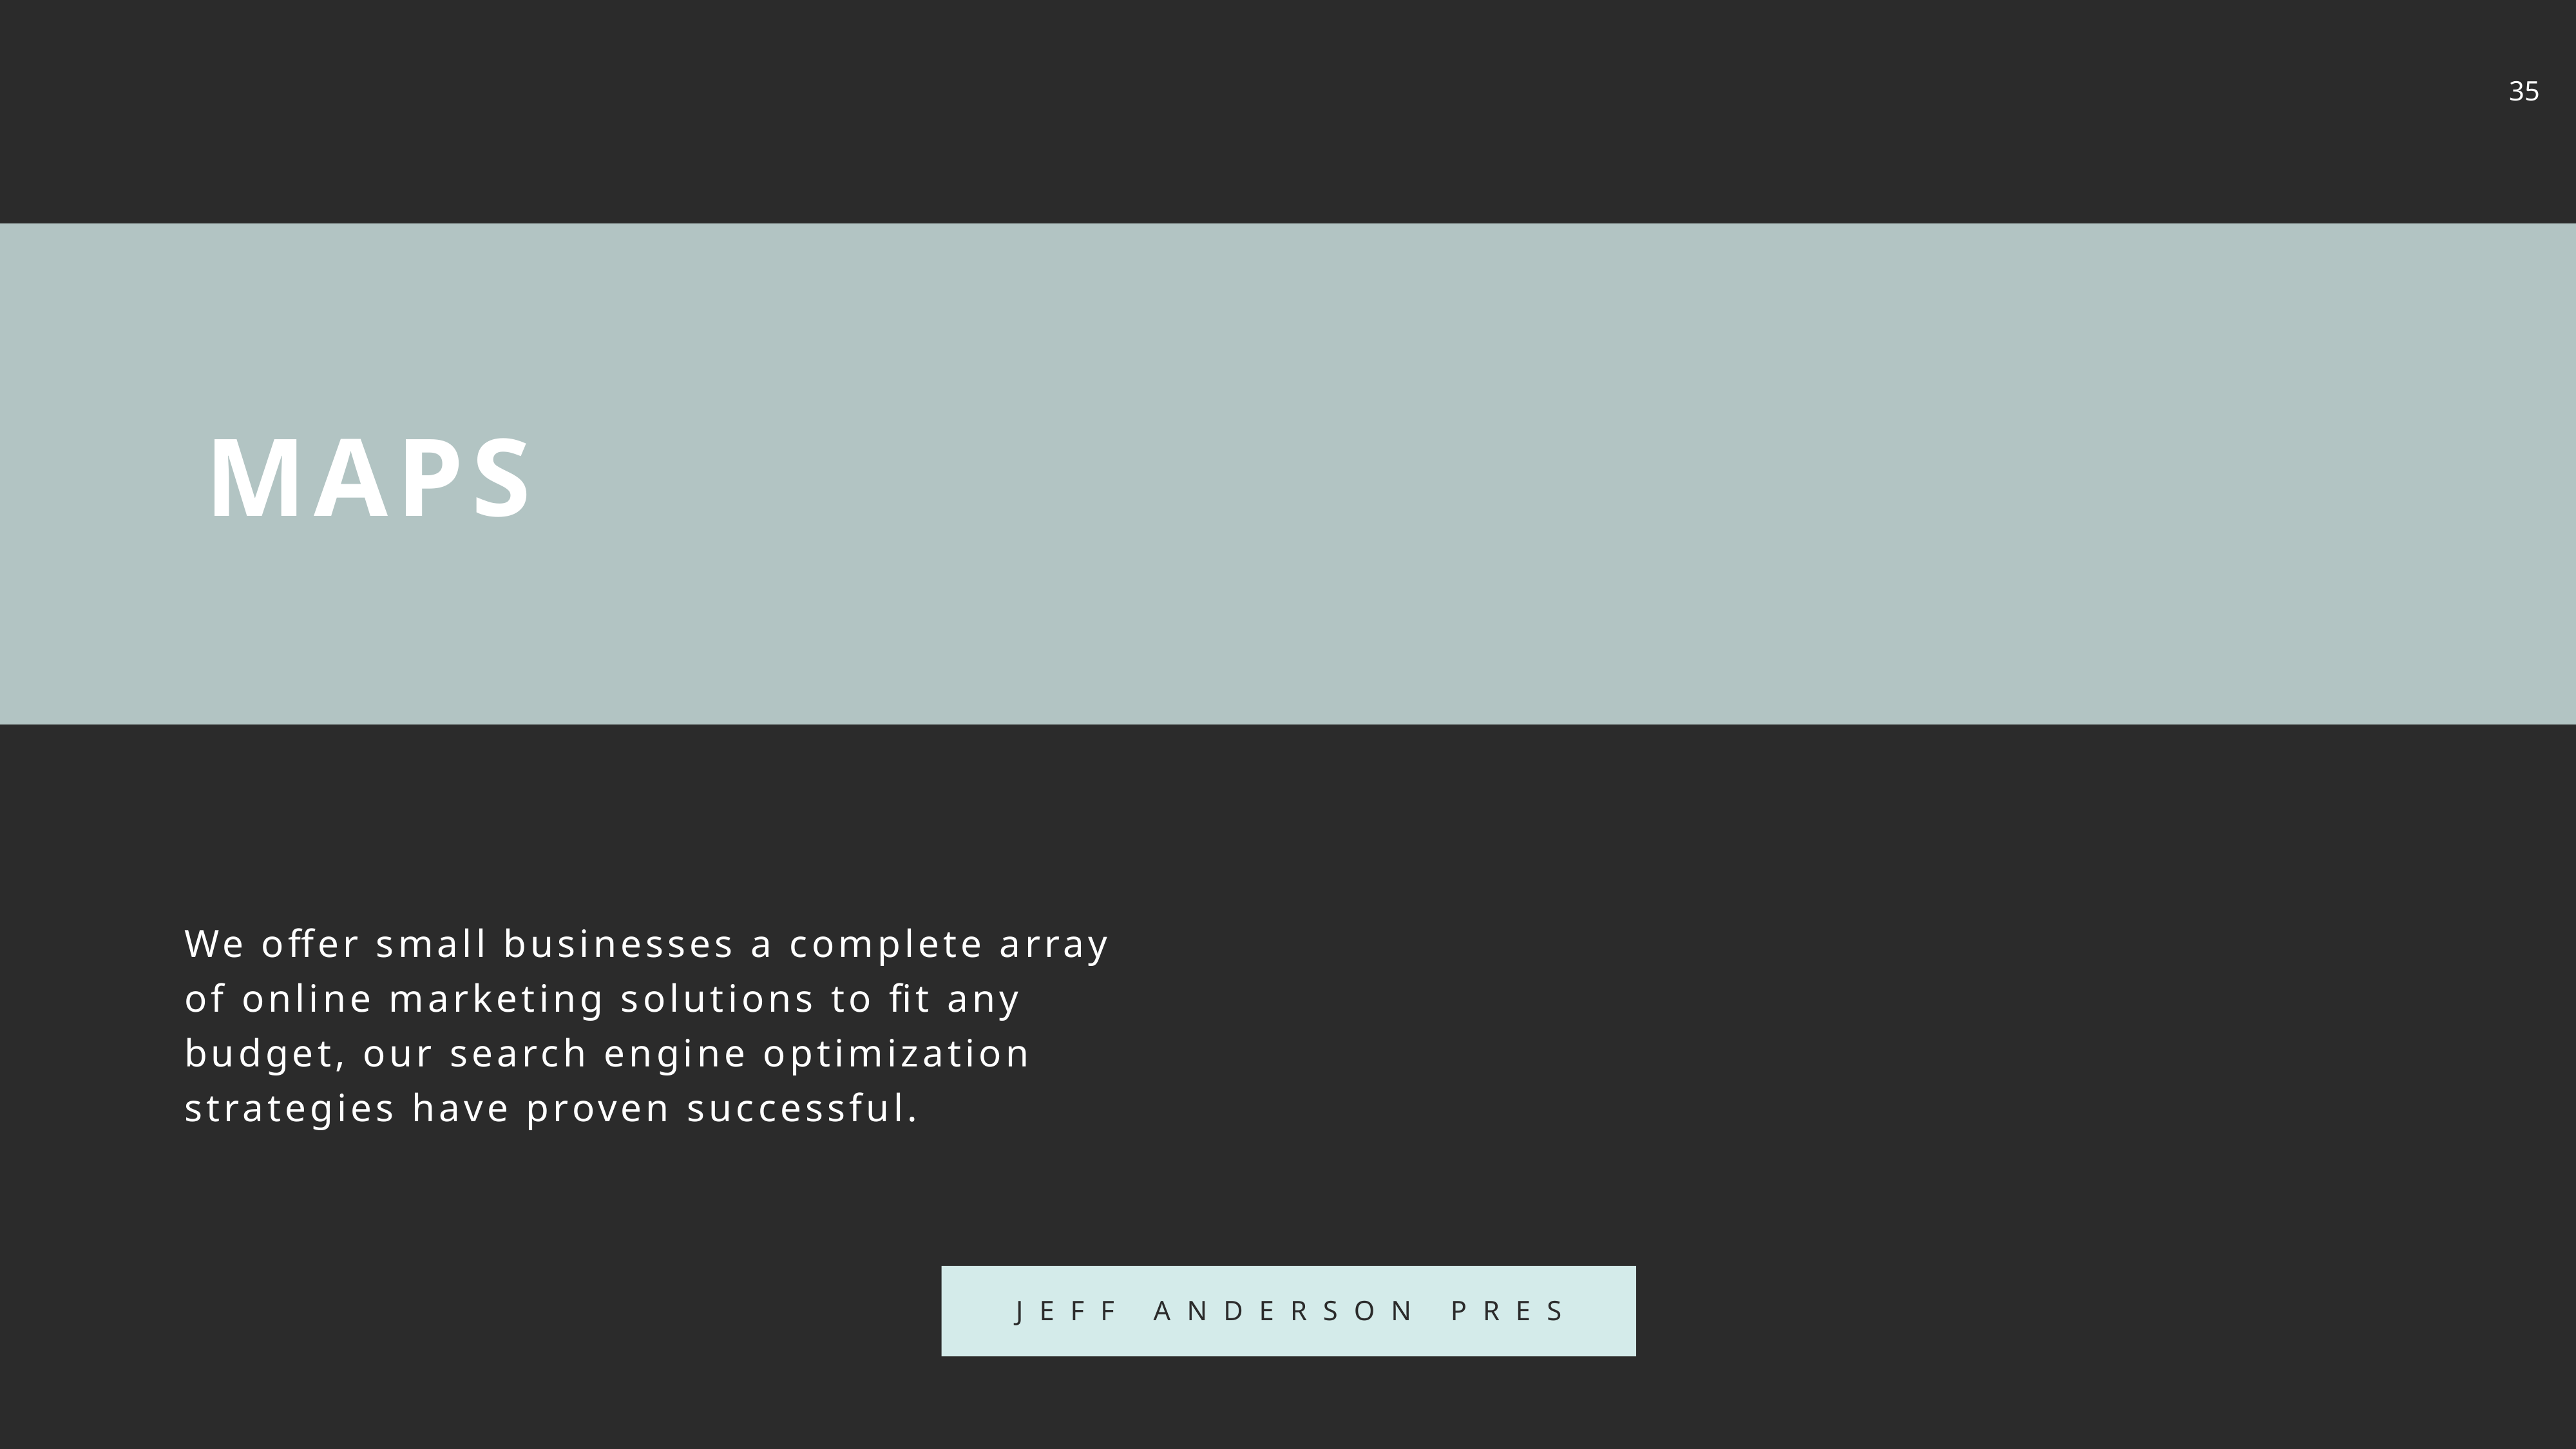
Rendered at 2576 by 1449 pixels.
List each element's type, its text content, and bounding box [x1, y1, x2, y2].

text_box We offer small businesses a complete array of online marketing solutions to fit any budget, our search engine optimization strategies have proven successful. [175, 905, 1143, 1134]
picture [1288, 0, 2576, 1449]
text_box MAPS [195, 404, 541, 543]
text_box [0, 223, 1288, 725]
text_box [941, 1265, 1636, 1357]
